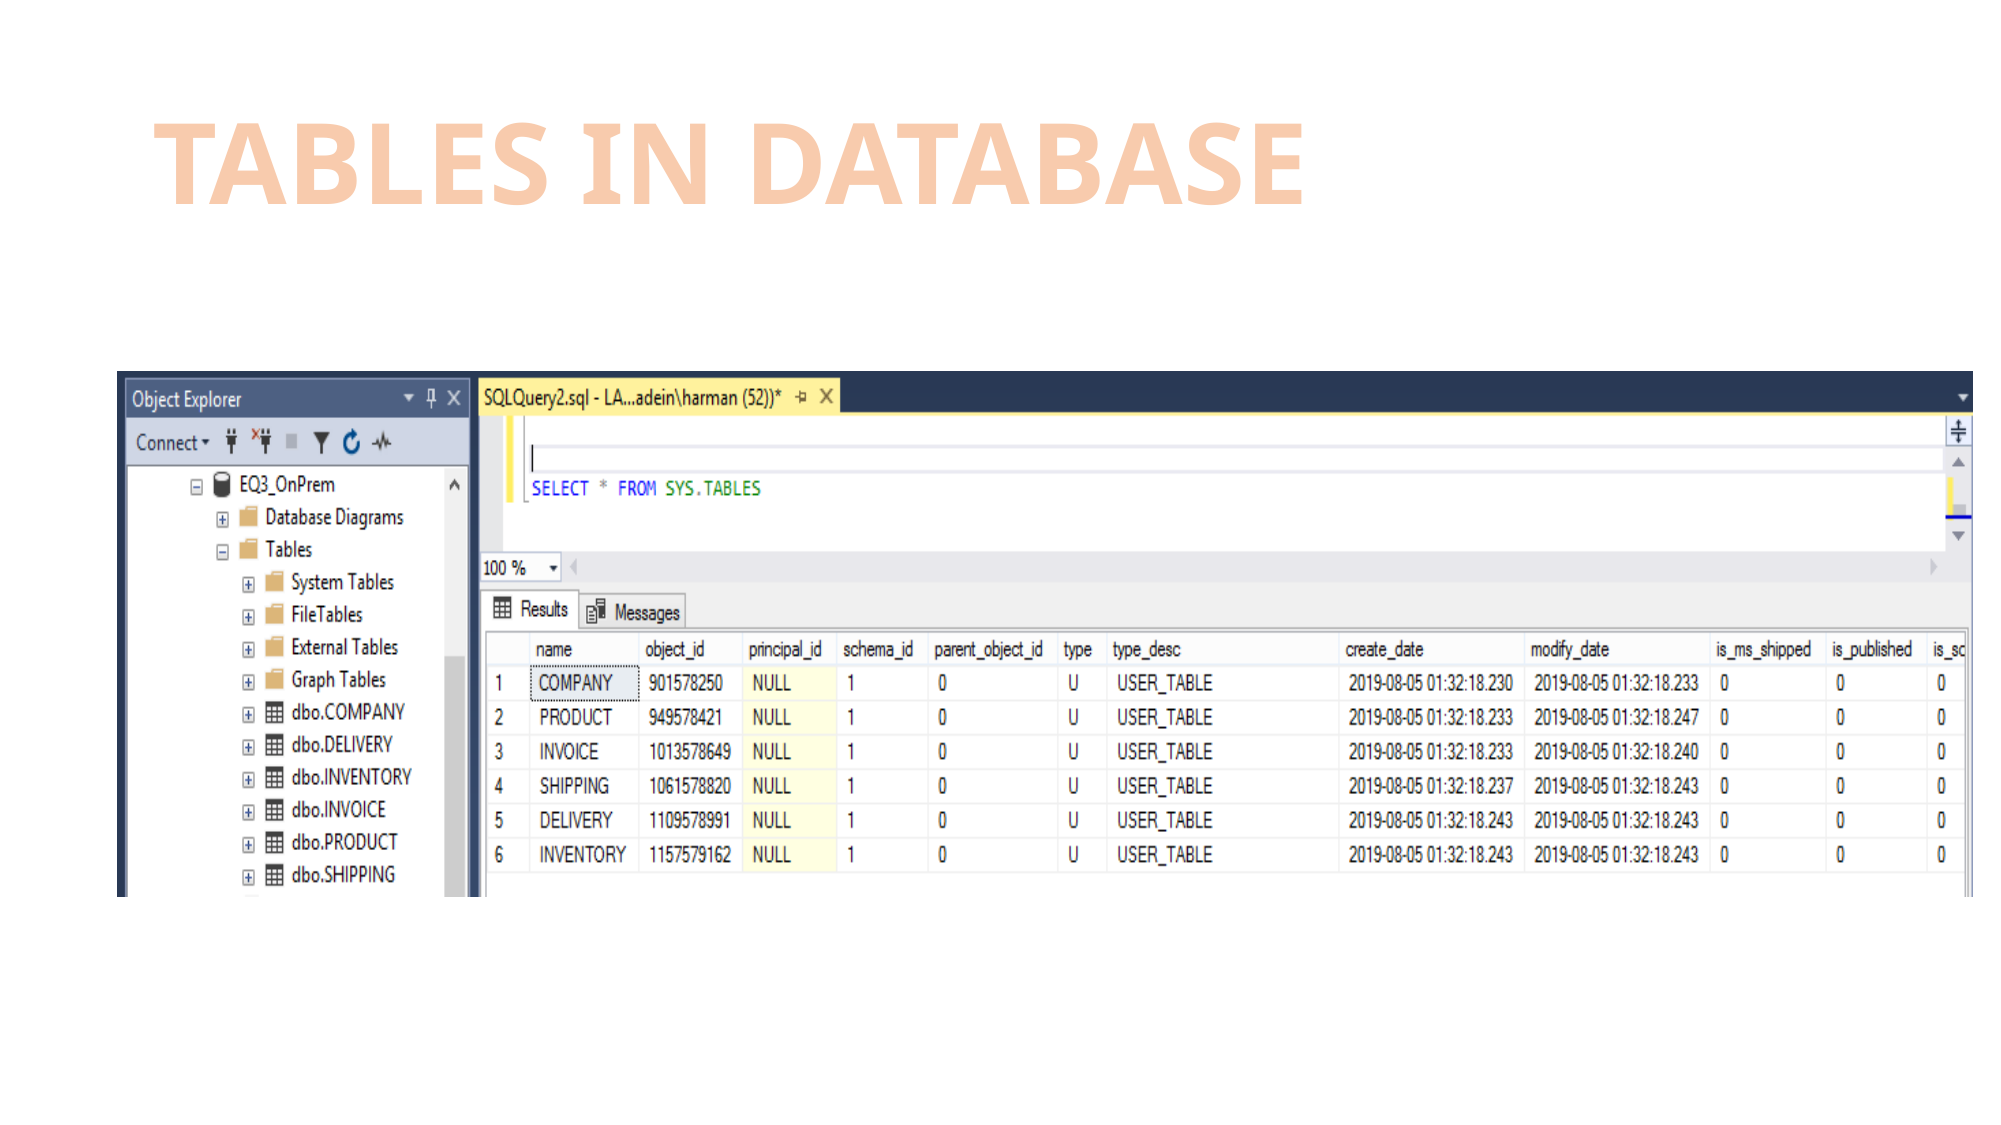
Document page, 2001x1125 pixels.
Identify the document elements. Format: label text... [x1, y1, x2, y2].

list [117, 371, 1973, 897]
title TABLES IN DATABASE [137, 59, 1863, 278]
